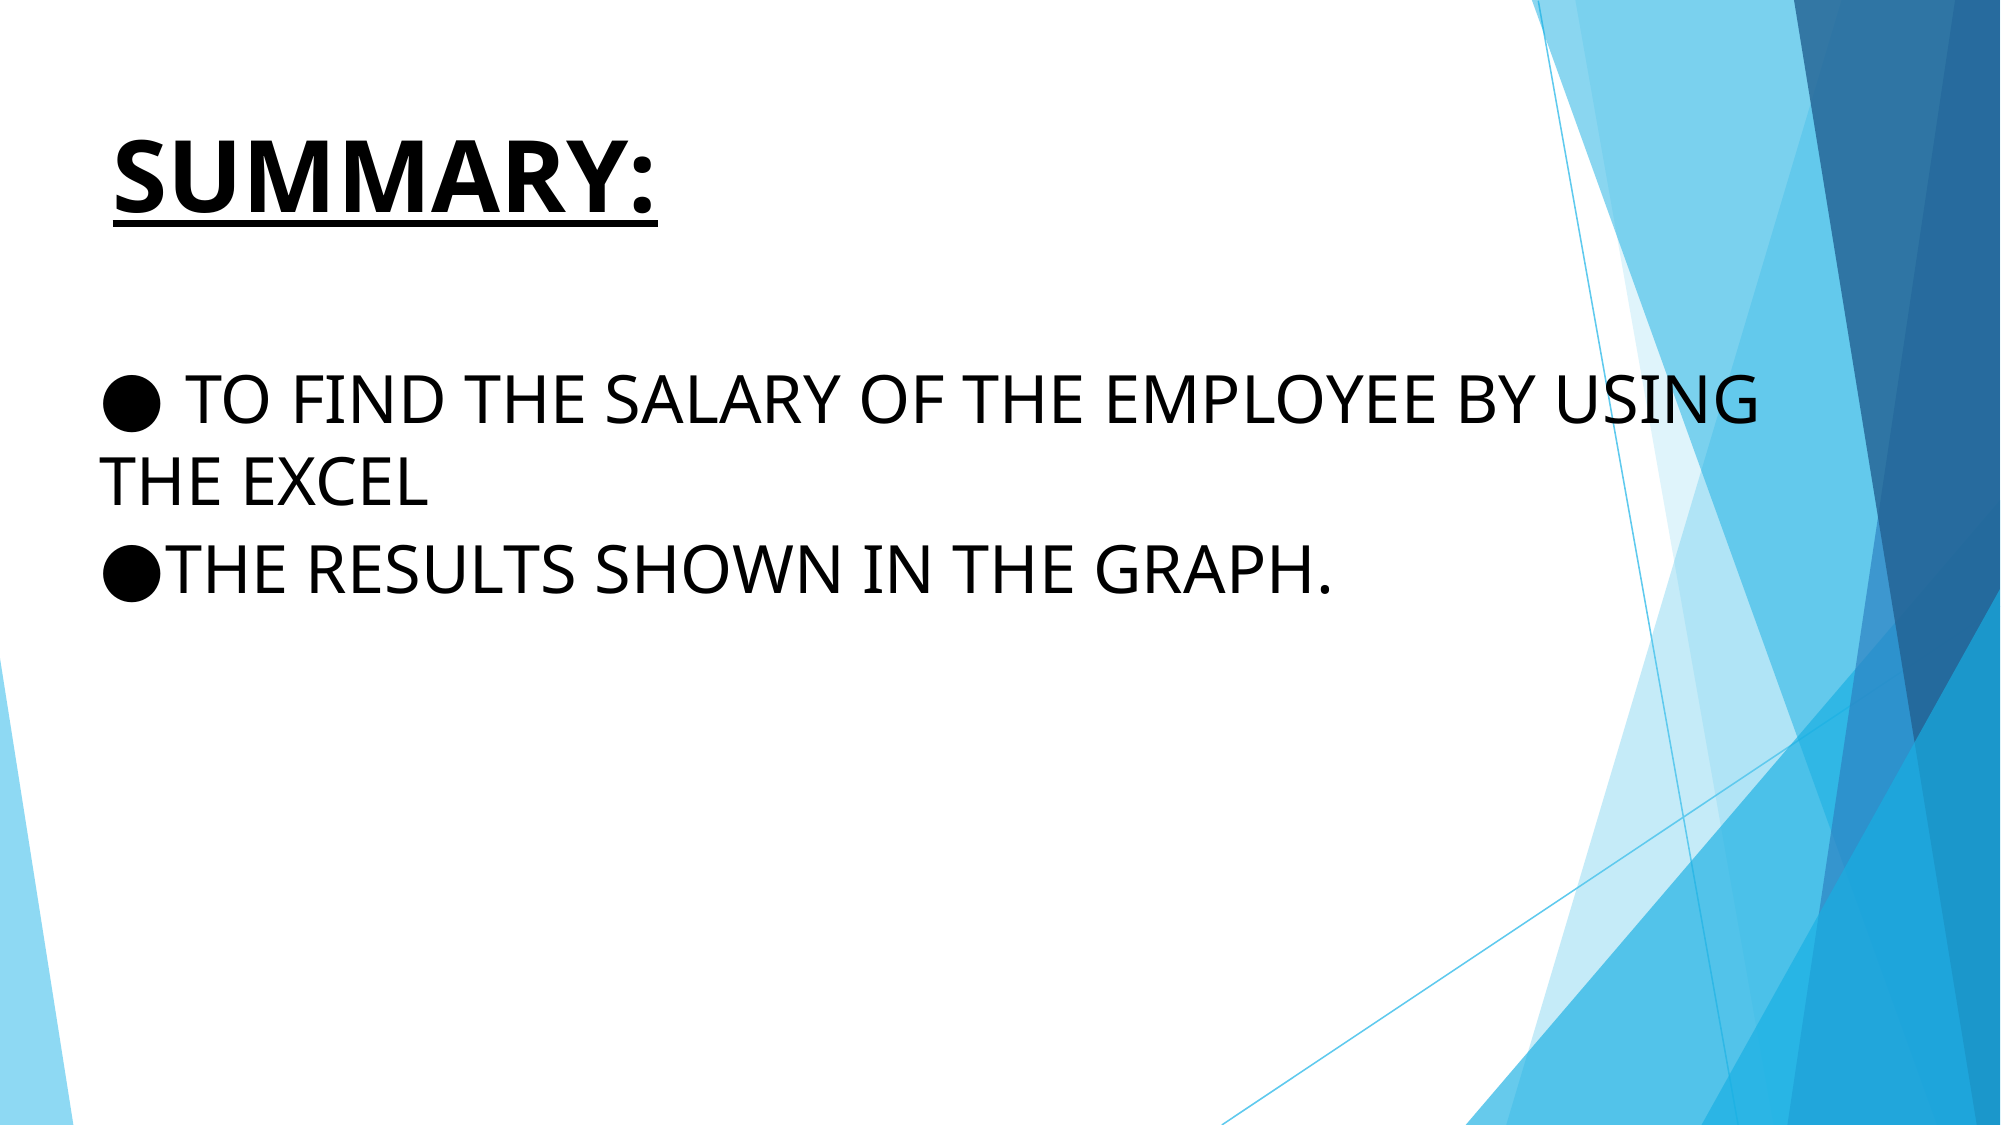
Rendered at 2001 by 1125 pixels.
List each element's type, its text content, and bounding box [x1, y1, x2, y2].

title SUMMARY: [112, 112, 1075, 200]
list ● TO FIND THE SALARY OF THE EMPLOYEE BY USING THE EXCEL ●THE RESULTS SHOWN IN THE GRAPH. [99, 258, 1900, 714]
